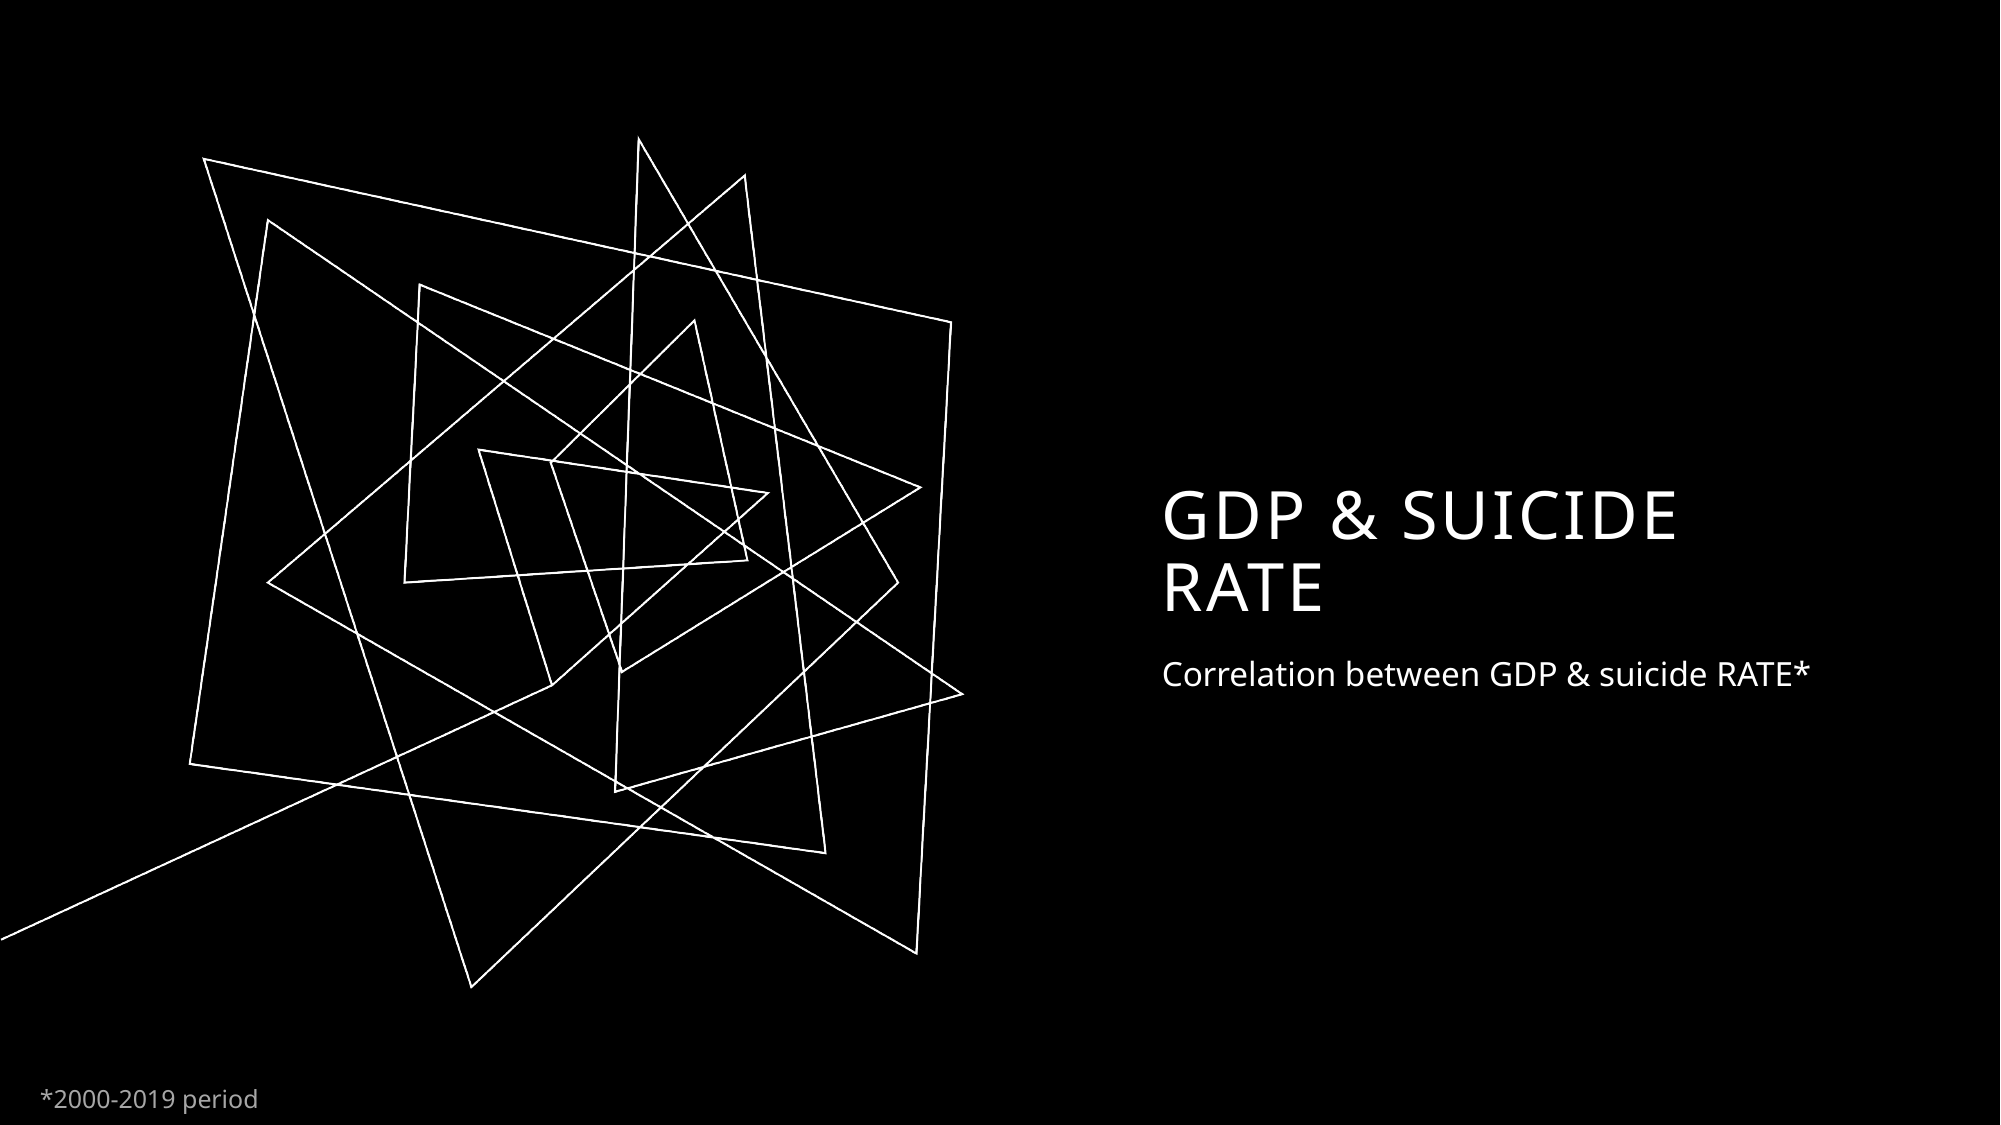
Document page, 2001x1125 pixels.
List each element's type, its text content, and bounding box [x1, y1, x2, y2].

text_box *2000-2019 period [25, 1076, 879, 1122]
subtitle Correlation between GDP & suicide RATE* [1146, 649, 1833, 710]
title GDP & suicide RATE [1146, 352, 1833, 634]
picture [0, 135, 965, 989]
